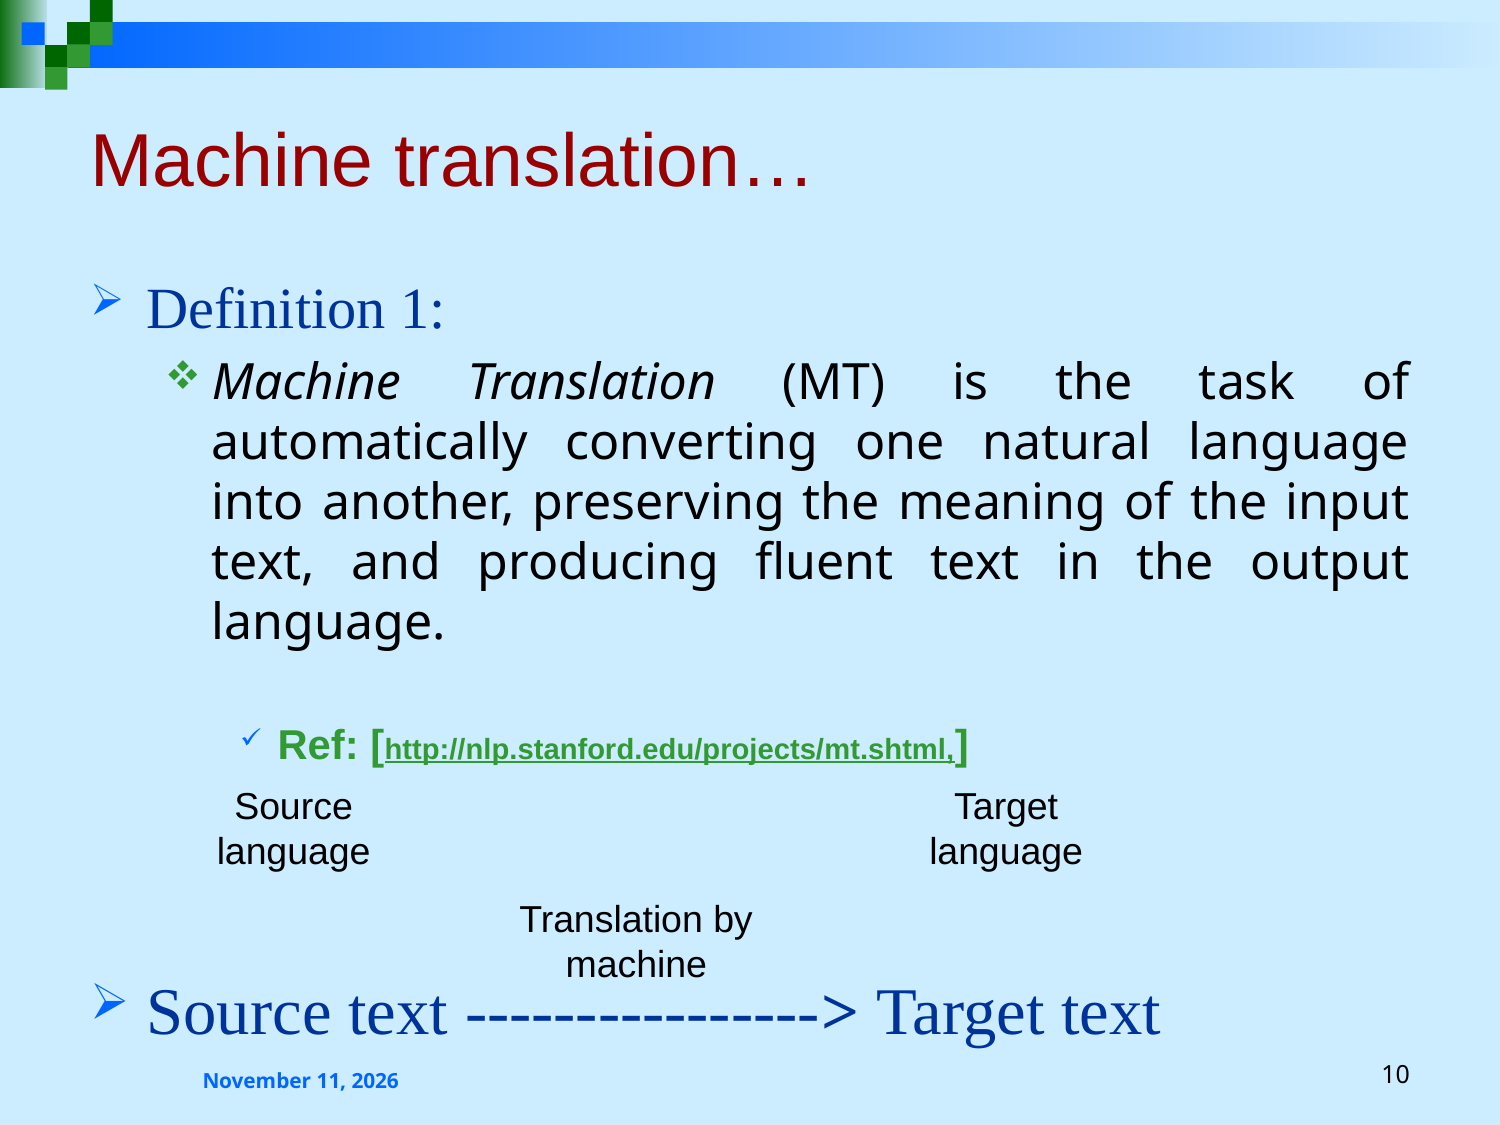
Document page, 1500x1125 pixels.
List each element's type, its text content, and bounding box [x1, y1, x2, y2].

text_box Source language [174, 774, 413, 880]
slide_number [187, 1025, 450, 1104]
list Definition 1: Machine Translation (MT) is the task of automatically converting one natural language into another, preserving the meaning of the input text, and producing fluent text in the output language. Ref: [http://nlp.stanford.edu/projects/mt.shtml,] Source text ----------------> Target text [75, 262, 1425, 1013]
text_box Target language [887, 774, 1125, 880]
slide_number 10 [1074, 1025, 1425, 1100]
text_box Translation by machine [429, 887, 843, 992]
title Machine translation… [75, 75, 1425, 238]
